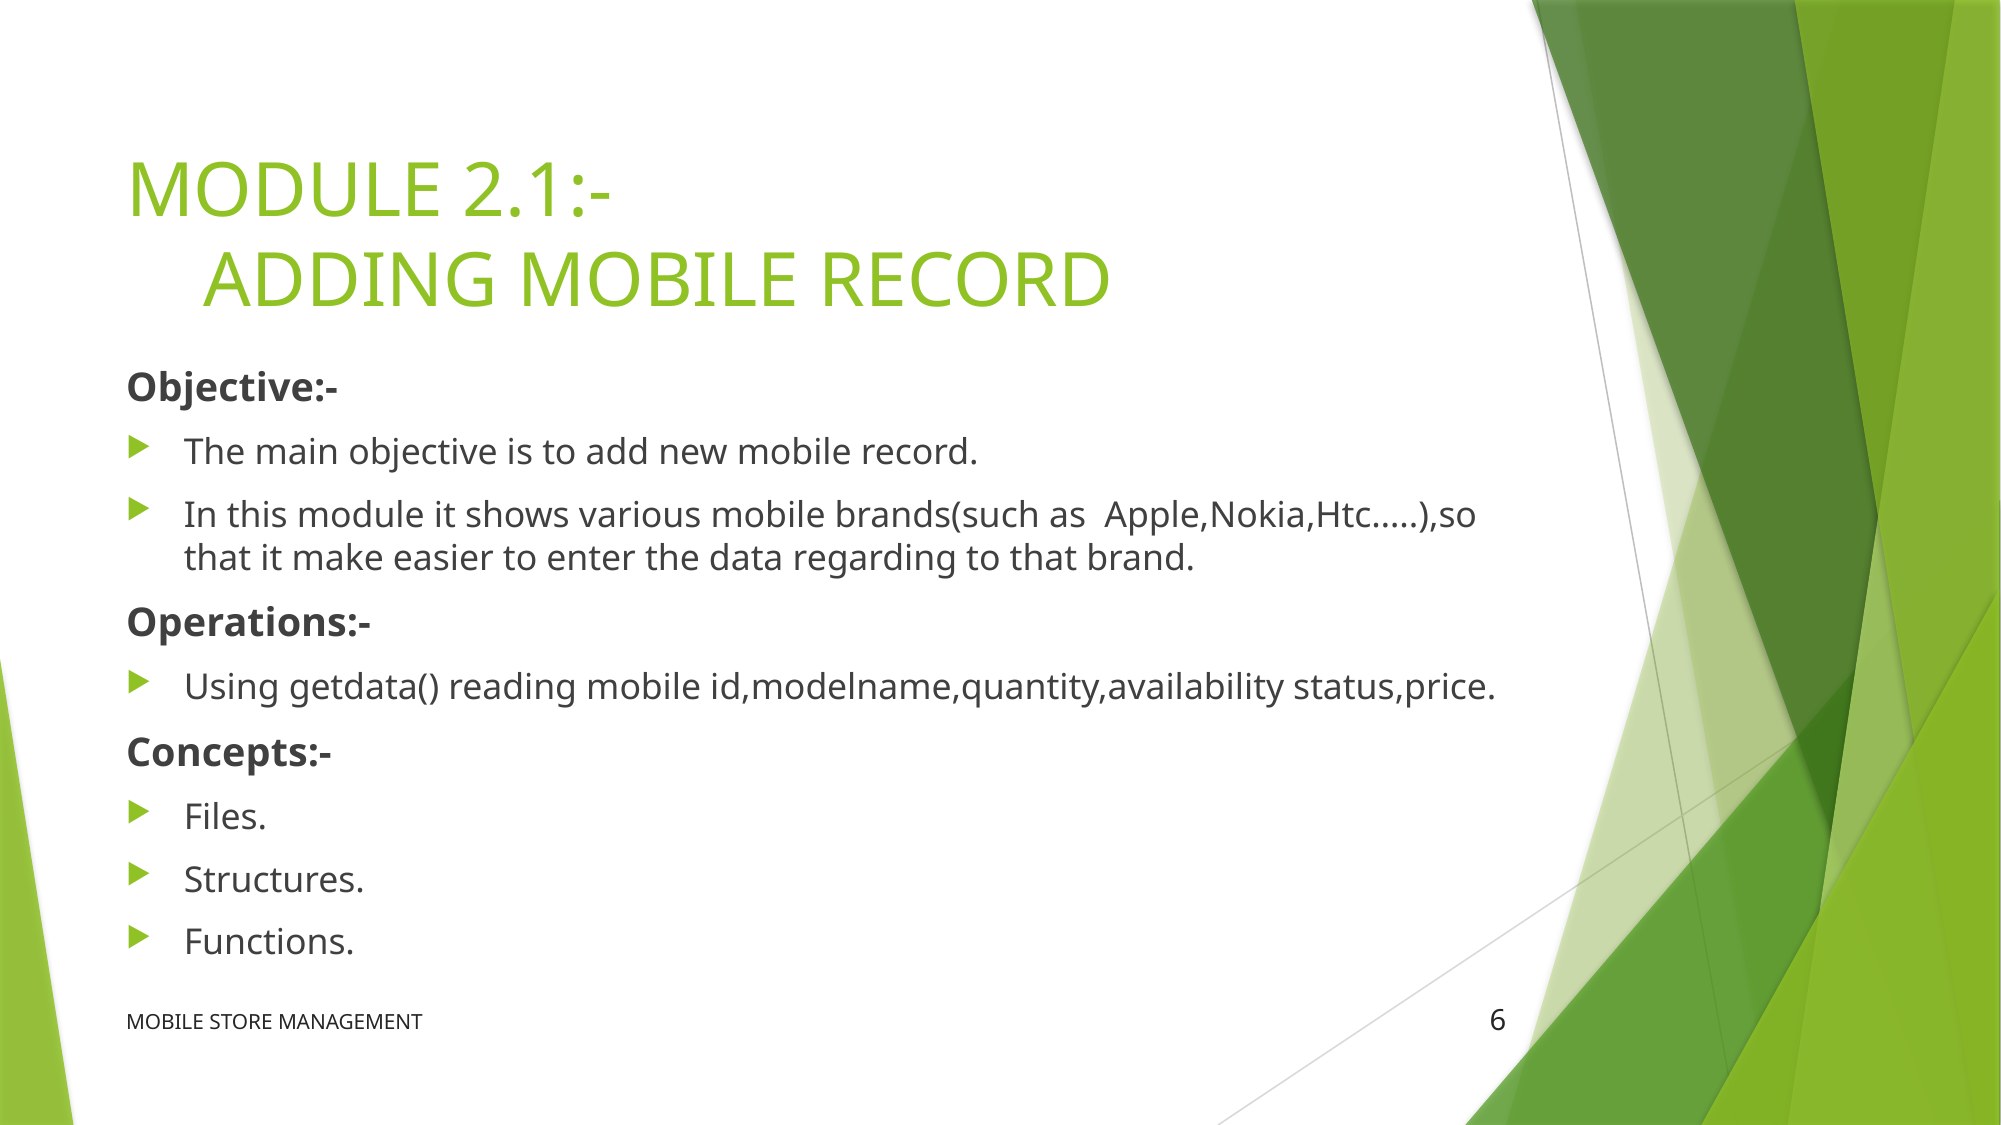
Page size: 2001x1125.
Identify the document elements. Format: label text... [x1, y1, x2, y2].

slide_number 6 [1409, 991, 1522, 1051]
list Objective:- The main objective is to add new mobile record. In this module it shows various mobile brands(such as Apple,Nokia,Htc…..),so that it make easier to enter the data regarding to that brand. Operations:- Using getdata() reading mobile id,modelname,quantity,availability status,price. Concepts:- Files. Structures. Functions. [111, 354, 1522, 992]
footer MOBILE STORE MANAGEMENT [111, 991, 1145, 1051]
title MODULE 2.1:- ADDING MOBILE RECORD [111, 133, 1522, 351]
